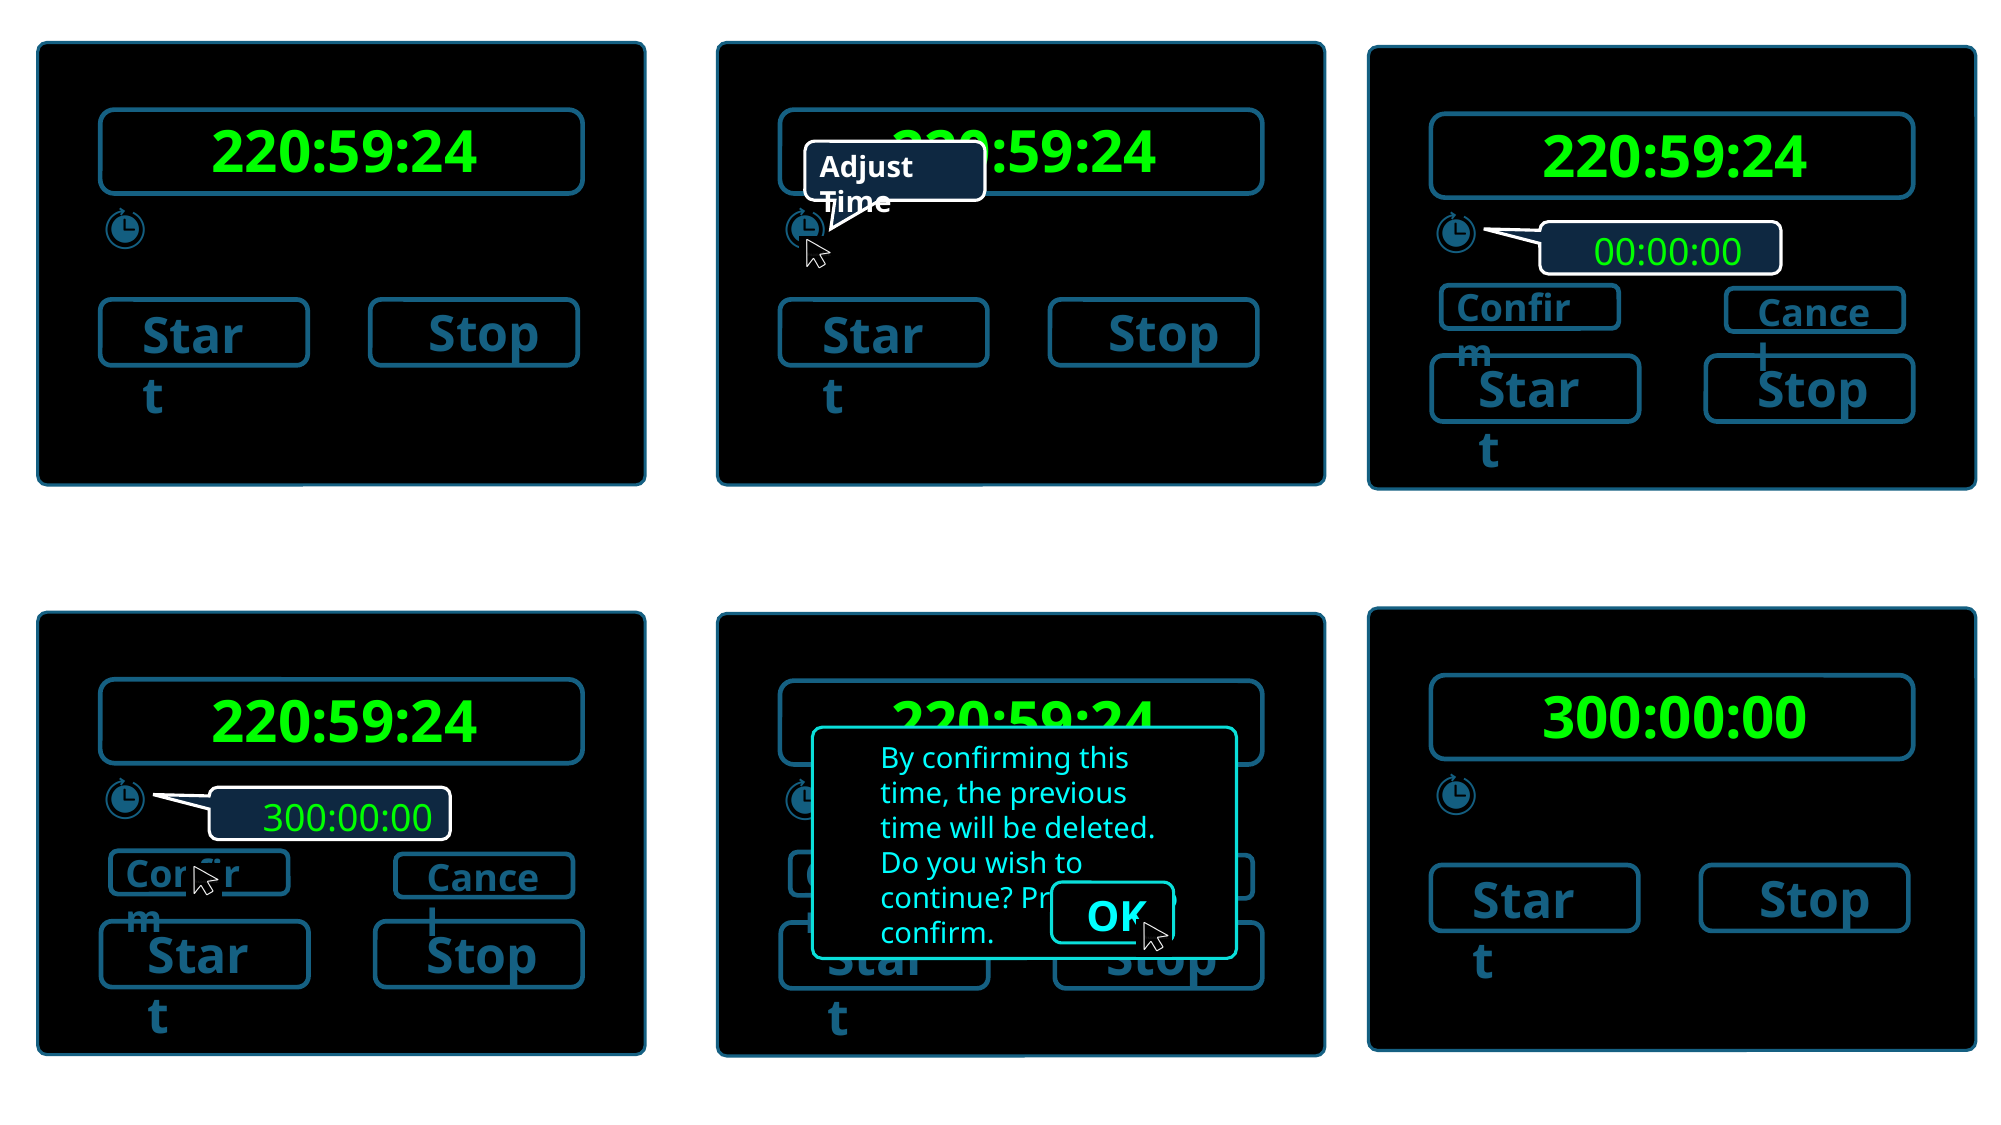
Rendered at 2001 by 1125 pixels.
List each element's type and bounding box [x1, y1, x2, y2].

picture [1135, 919, 1172, 958]
text_box [716, 41, 1326, 486]
text_box [37, 41, 646, 486]
text_box [1367, 607, 1977, 1051]
text_box [1367, 46, 1977, 490]
text_box [716, 612, 1326, 1057]
text_box [37, 611, 1157, 1056]
